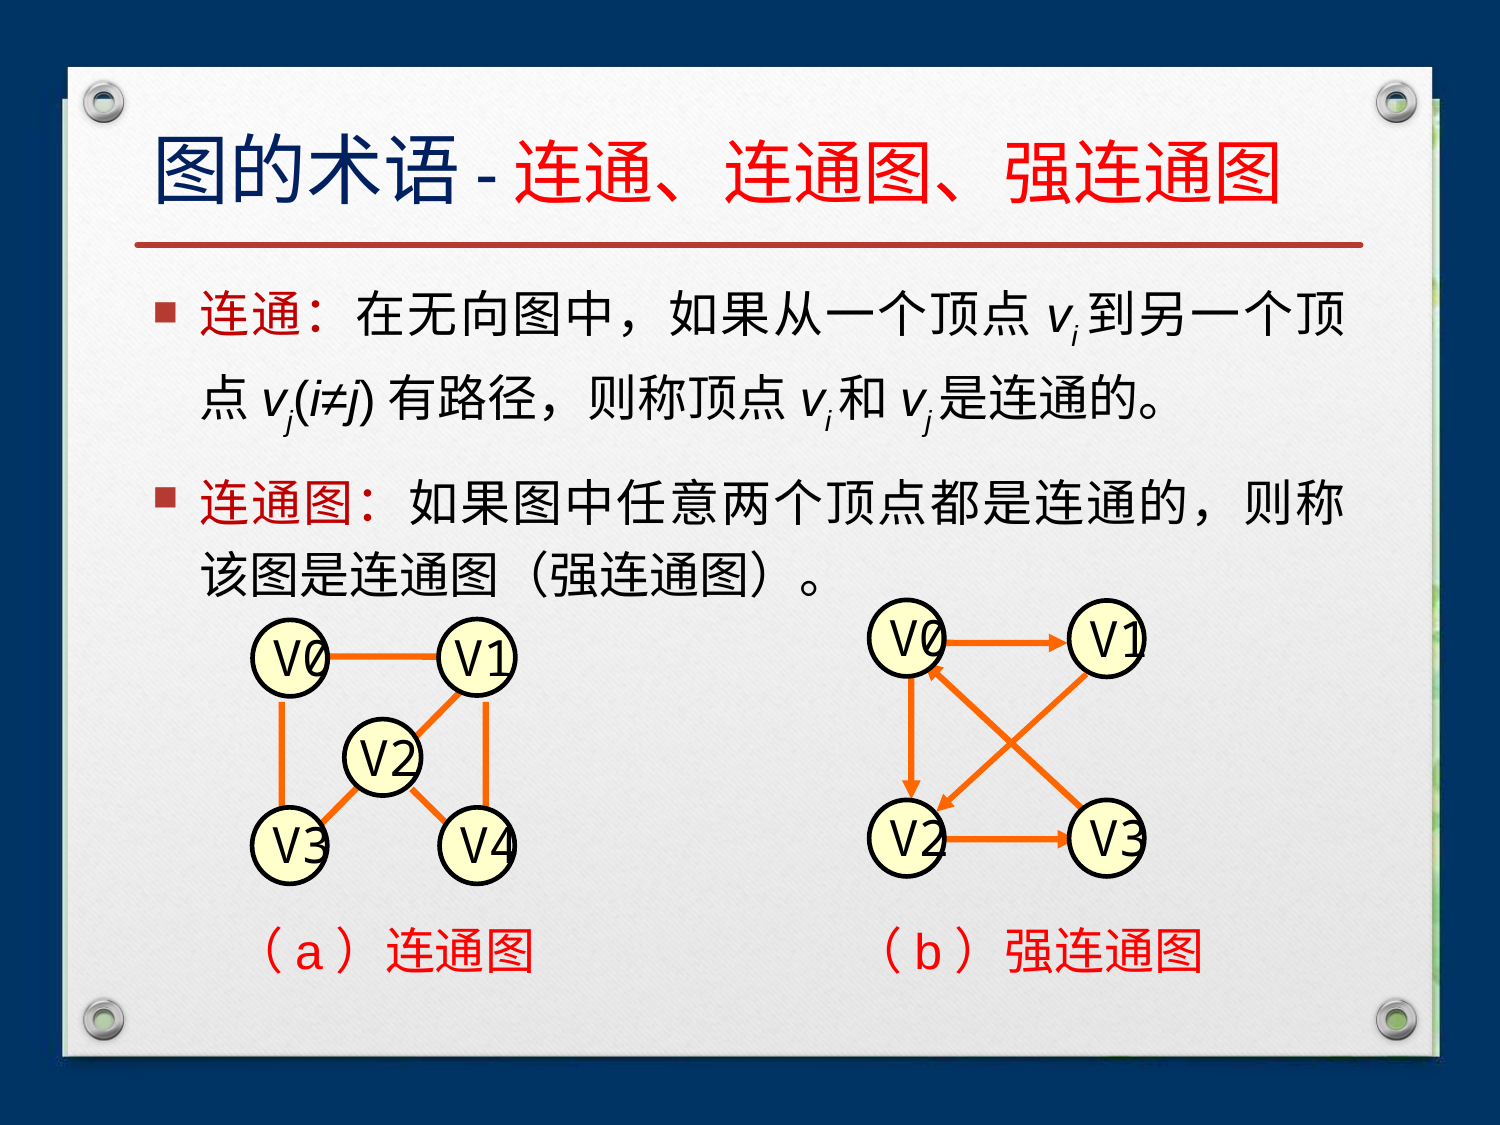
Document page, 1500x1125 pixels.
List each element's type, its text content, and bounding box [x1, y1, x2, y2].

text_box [243, 618, 539, 885]
picture [0, 0, 1500, 1125]
text_box （b）强连通图 [837, 912, 1225, 987]
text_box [860, 598, 1168, 877]
text_box （a）连通图 [218, 912, 559, 988]
list 连通：在无向图中，如果从一个顶点vi到另一个顶点vj(i≠j)有路径，则称顶点vi和vj是连通的。 连通图：如果图中任意两个顶点都是连通的，则称该图是连通图（强连通图）。 [137, 260, 1361, 978]
title 图的术语-连通、连通图、强连通图 [137, 105, 1361, 230]
